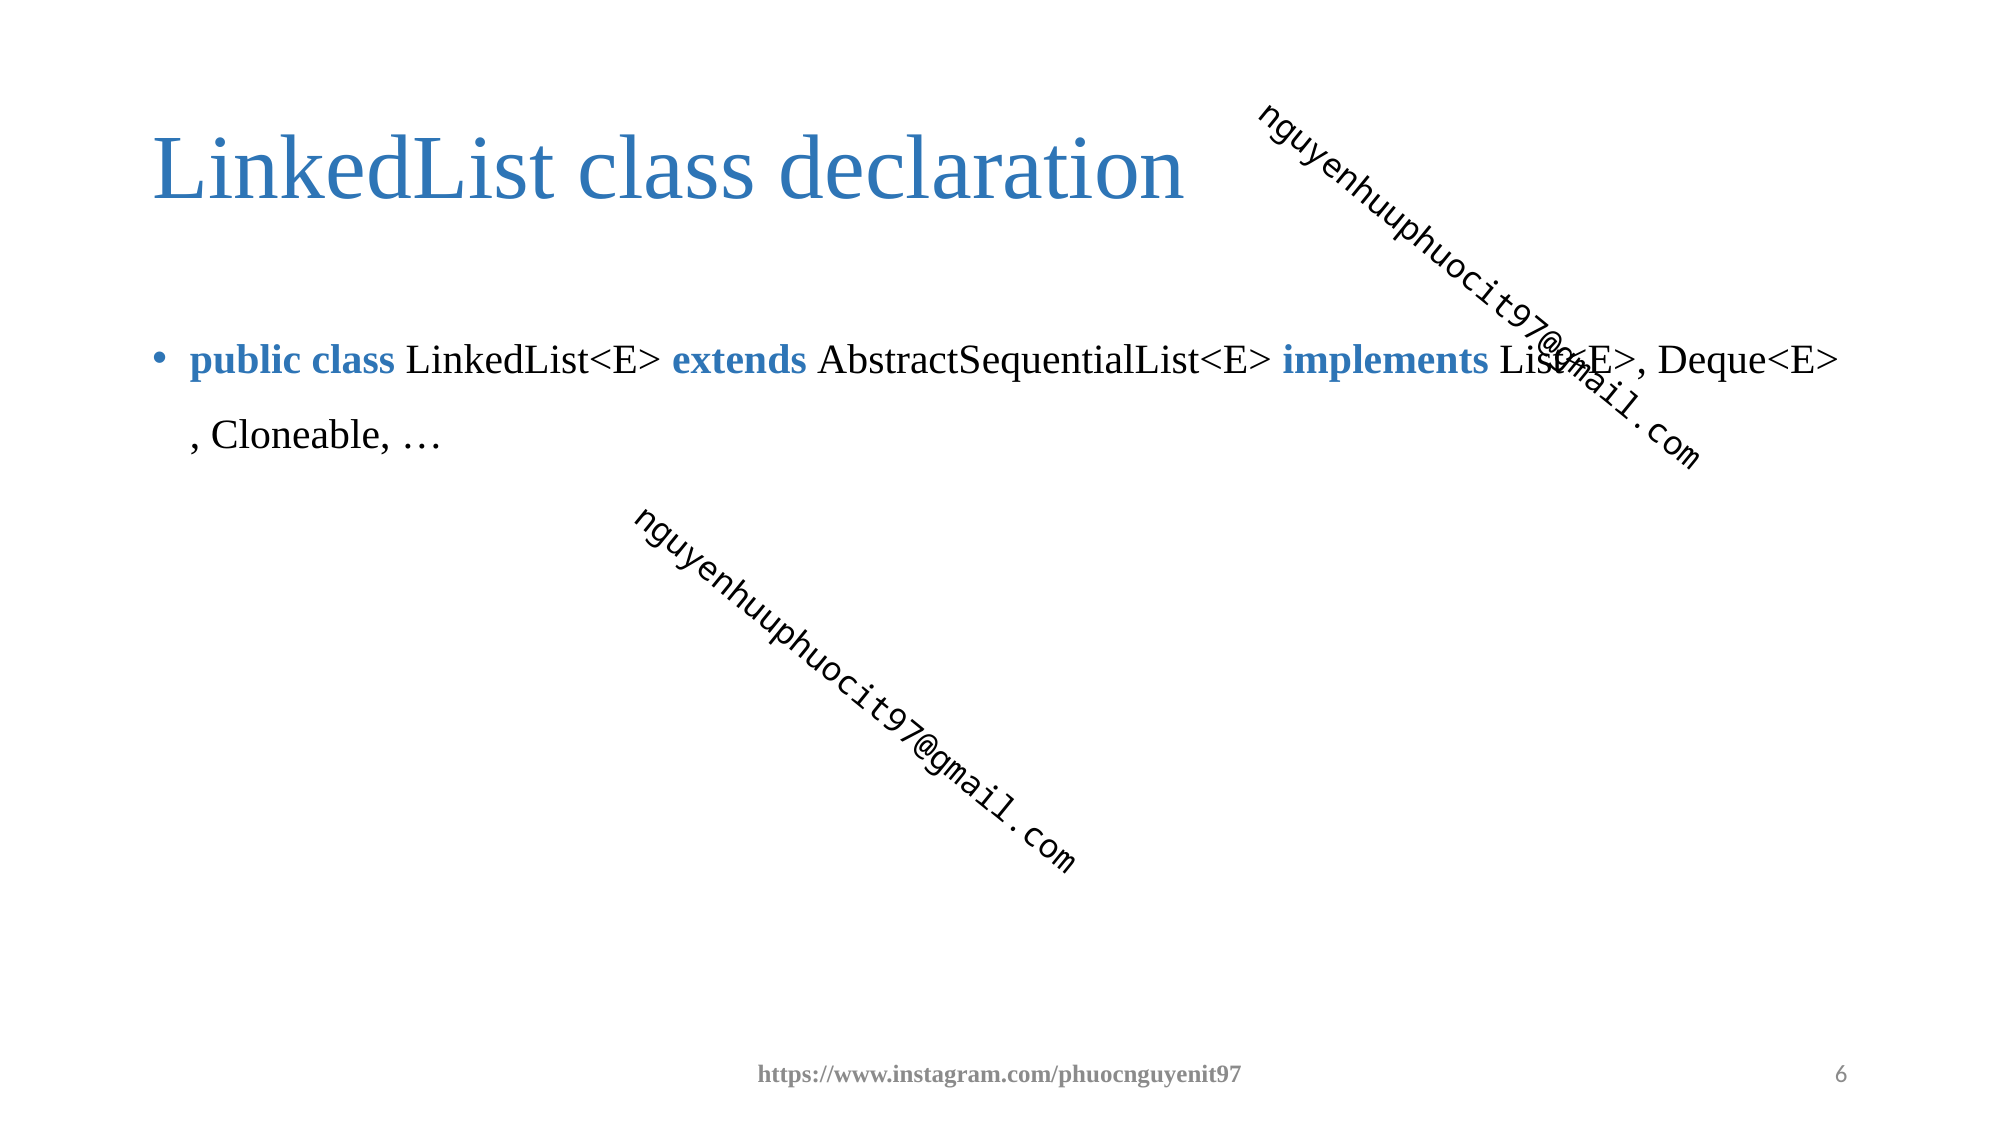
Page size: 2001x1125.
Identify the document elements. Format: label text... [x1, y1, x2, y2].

slide_number 6 [1412, 1042, 1863, 1103]
list public class LinkedList<E> extends AbstractSequentialList<E> implements List<E>, Deque<E>, Cloneable, … [137, 299, 1863, 1014]
title LinkedList class declaration [137, 59, 1863, 278]
footer https://www.instagram.com/phuocnguyenit97 [662, 1042, 1338, 1103]
